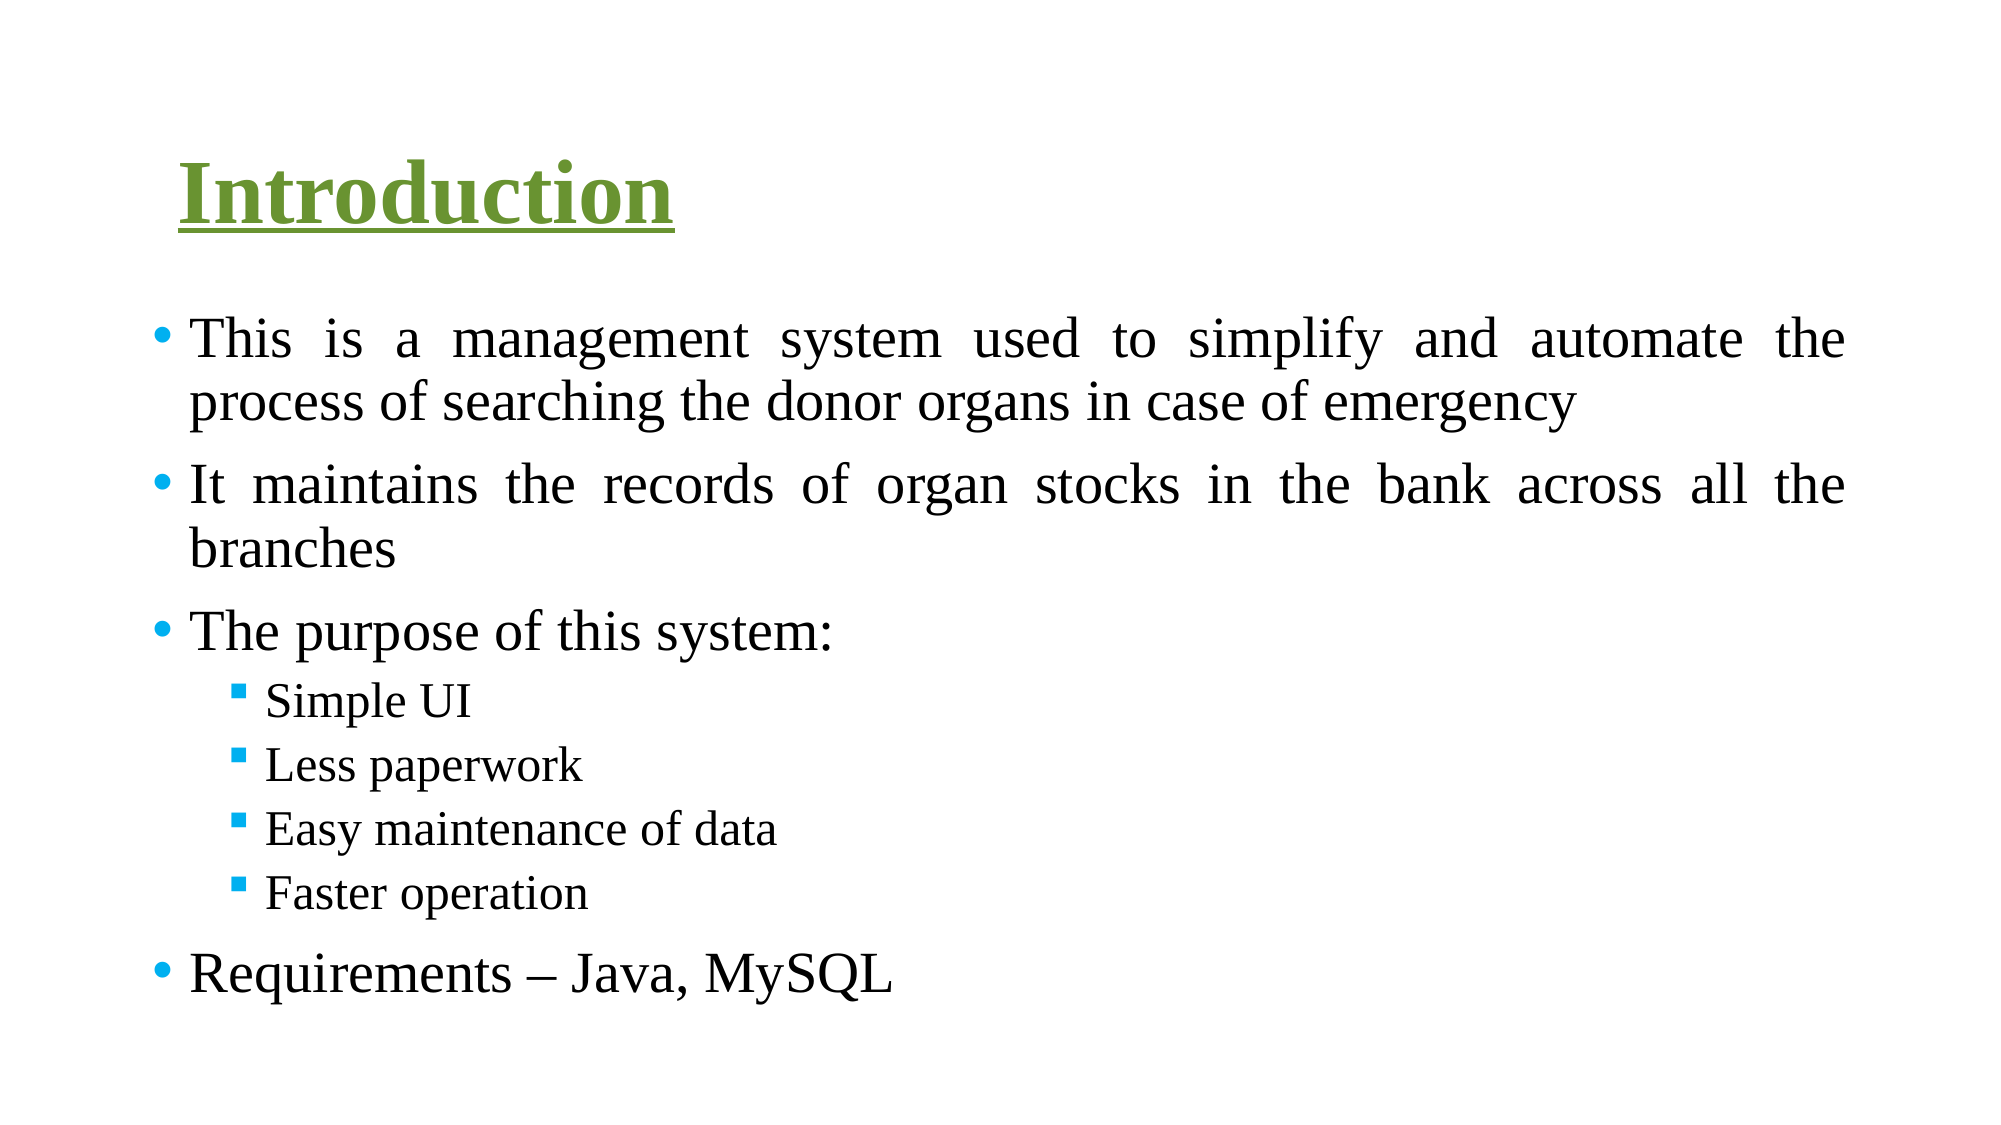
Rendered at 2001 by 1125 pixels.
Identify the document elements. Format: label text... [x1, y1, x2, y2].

text_box Introduction [162, 84, 723, 303]
list This is a management system used to simplify and automate the process of searching the donor organs in case of emergency It maintains the records of organ stocks in the bank across all the branches The purpose of this system: Simple UI Less paperwork Easy maintenance of data Faster operation Requirements – Java, MySQL [137, 299, 1863, 1014]
